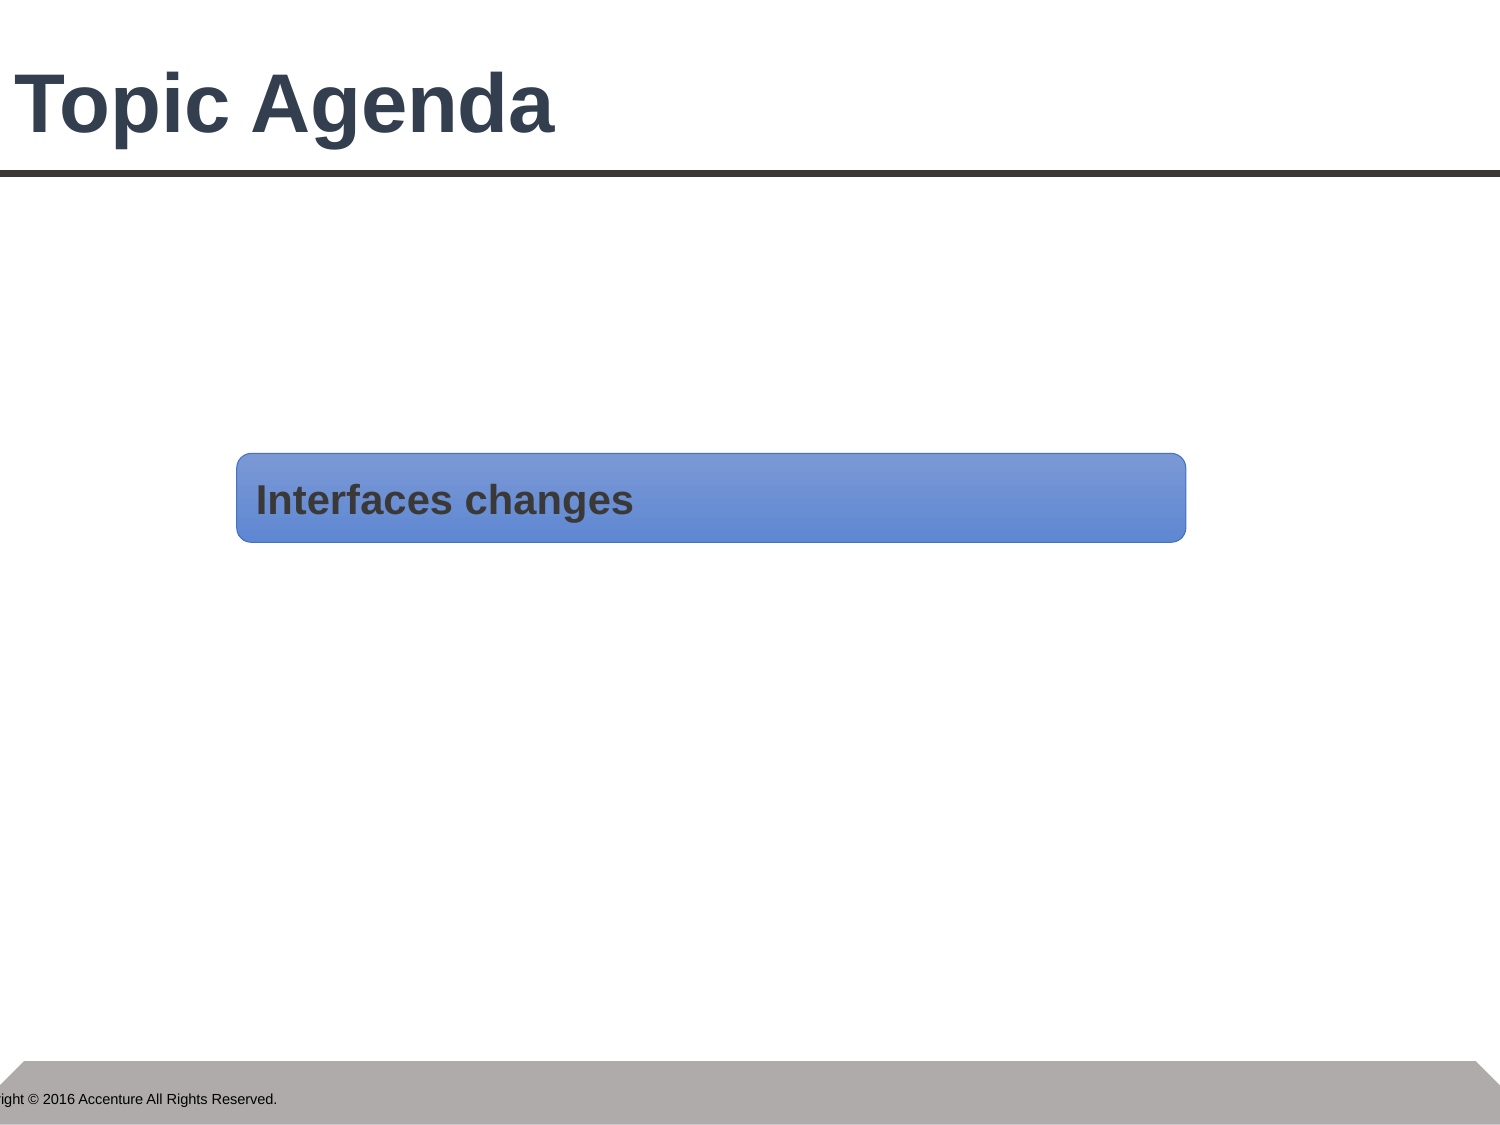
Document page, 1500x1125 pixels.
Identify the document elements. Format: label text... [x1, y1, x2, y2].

title Topic Agenda [0, 53, 1500, 147]
text_box Interfaces changes [236, 452, 1187, 543]
